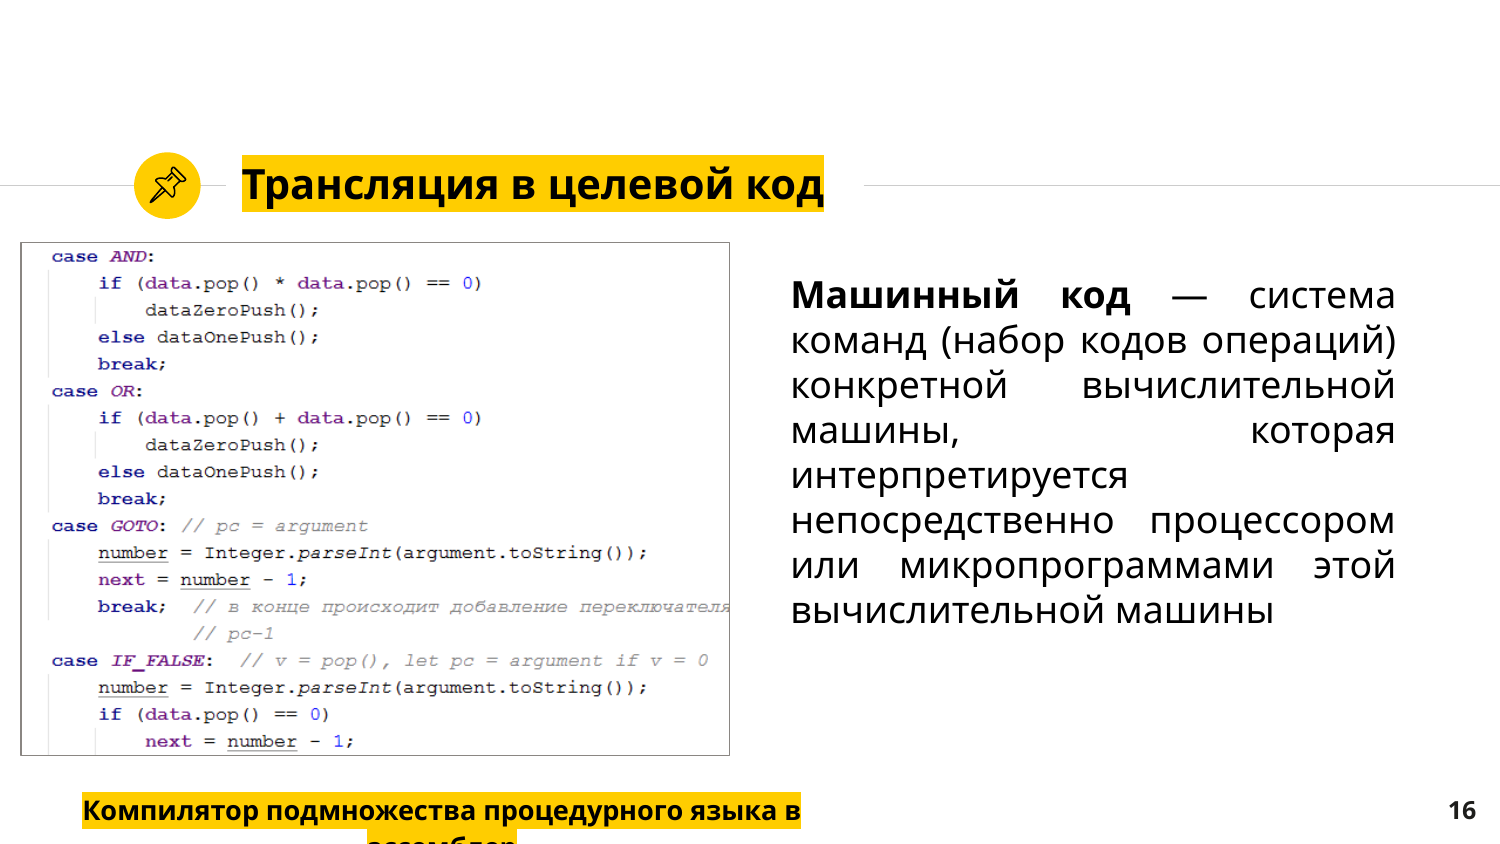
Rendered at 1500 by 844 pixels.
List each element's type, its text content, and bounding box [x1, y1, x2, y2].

picture [21, 243, 729, 756]
text_box Компилятор подмножества процедурного языка в ассемблер [8, 773, 875, 844]
slide_number ‹#› [1401, 779, 1492, 844]
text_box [150, 166, 186, 203]
title Трансляция в целевой код [226, 146, 863, 219]
text_box Машинный код — система команд (набор кодов операций) конкретной вычислительной машины, которая интерпретируется непосредственно процессором или микропрограммами этой вычислительной машины [775, 256, 1412, 647]
